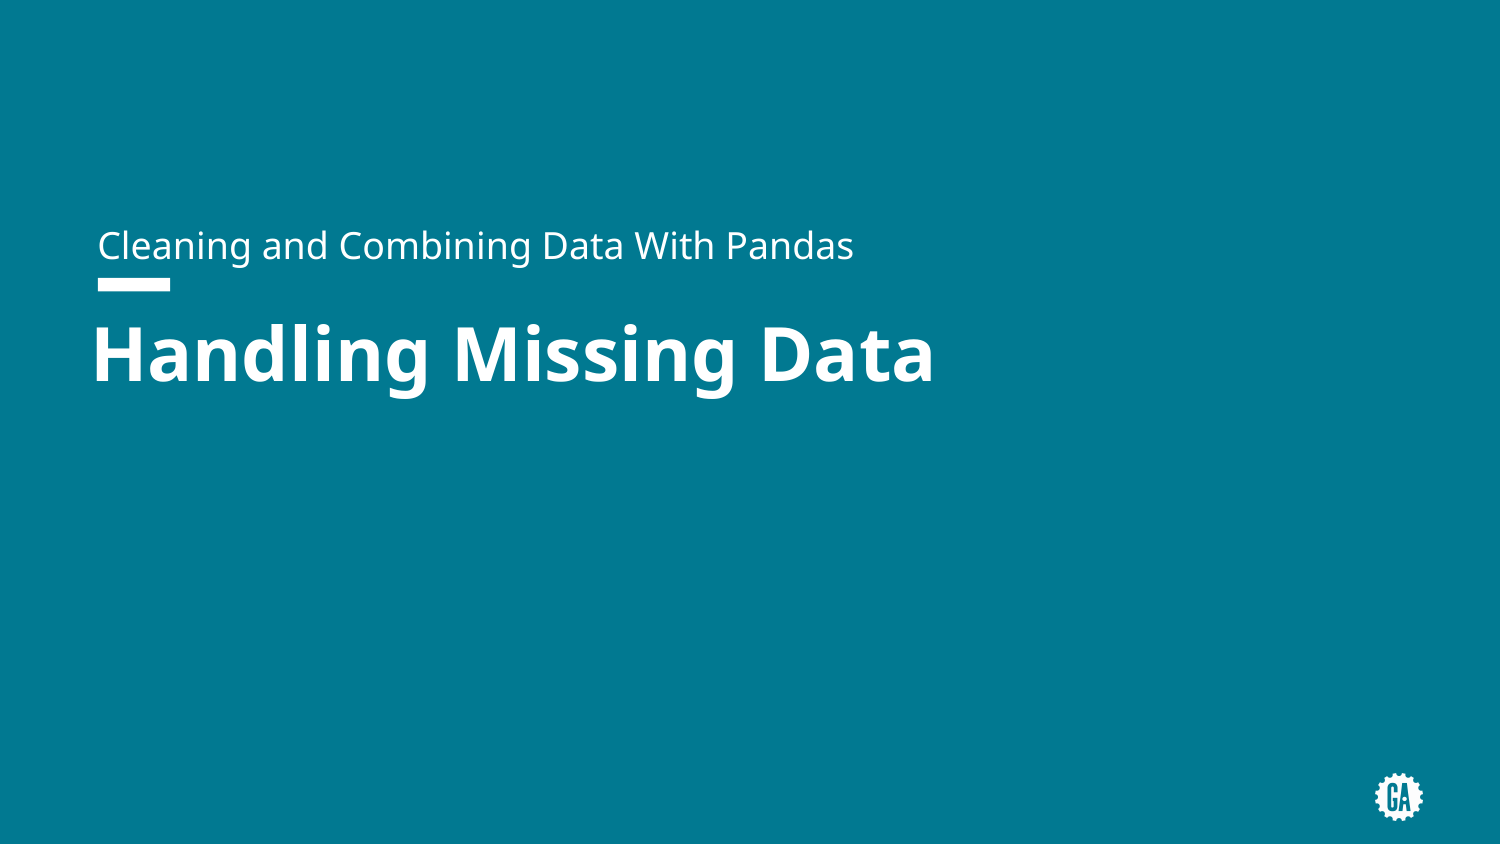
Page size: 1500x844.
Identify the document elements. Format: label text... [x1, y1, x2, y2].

title Handling Missing Data [75, 291, 1314, 553]
subtitle Cleaning and Combining Data With Pandas [82, 200, 1306, 268]
picture [1351, 749, 1447, 844]
